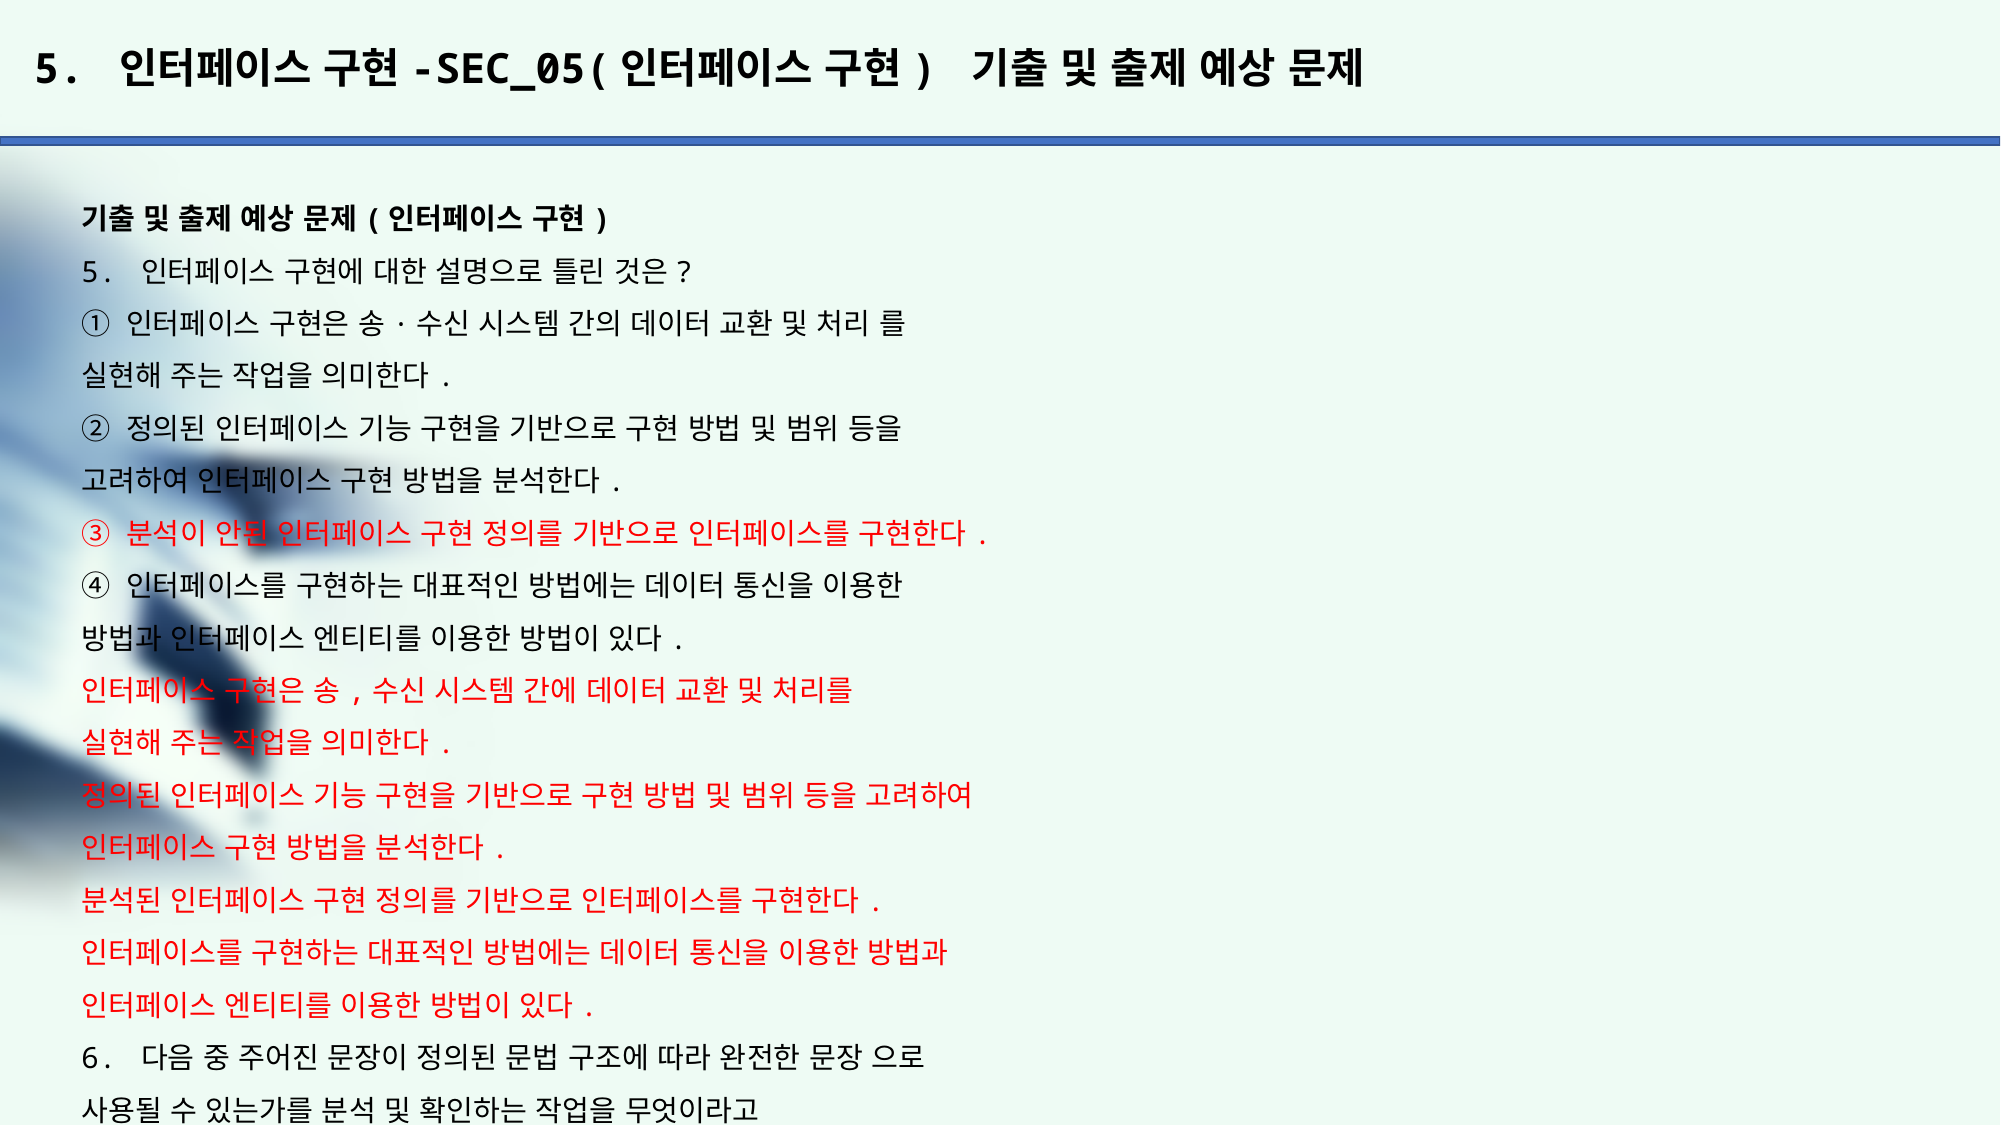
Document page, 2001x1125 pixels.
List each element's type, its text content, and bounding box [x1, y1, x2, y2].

picture [0, 146, 2000, 1125]
picture [0, 0, 2000, 136]
title 5. 인터페이스 구현-SEC_05(인터페이스 구현) 기출 및 출제 예상 문제 [19, 14, 1993, 126]
text_box 기출 및 출제 예상 문제(인터페이스 구현) 5. 인터페이스 구현에 대한 설명으로 틀린 것은? ① 인터페이스 구현은 송·수신 시스템 간의 데이터 교환 및 처리 를 실현해 주는 작업을 의미한다. ② 정의된 인터페이스 기능 구현을 기반으로 구현 방법 및 범위 등을 고려하여 인터페이스 구현 방법을 분석한다. ③ 분석이 안된 인터페이스 구현 정의를 기반으로 인터페이스를 구현한다. ④ 인터페이스를 구현하는 대표적인 방법에는 데이터 통신을 이용한 방법과 인터페이스 엔티티를 이용한 방법이 있다. 인터페이스 구현은 송,수신 시스템 간에 데이터 교환 및 처리를 실현해 주는 작업을 의미한다. 정의된 인터페이스 기능 구현을 기반으로 구현 방법 및 범위 등을 고려하여 인터페이스 구현 방법을 분석한다. 분석된 인터페이스 구현 정의를 기반으로 인터페이스를 구현한다. 인터페이스를 구현하는 대표적인 방법에는 데이터 통신을 이용한 방법과 인터페이스 엔티티를 이용한 방법이 있다. 6. 다음 중 주어진 문장이 정의된 문법 구조에 따라 완전한 문장 으로 사용될 수 있는가를 분석 및 확인하는 작업을 무엇이라고 하는가? ① Parsing ② JSON ③ SGML ④ AJAX SGML(Stand Generalized Markup Language) : 텍스트, 이미지, 오디오 및 비디오 등을 포함하는 멀티미디어 전자문서들을 다른 기종의 시스템들과 정보의 손실 없이 효율적으로 전송, 저장 및 자동 처리하기 위한 언어이다. [66, 175, 1000, 1125]
